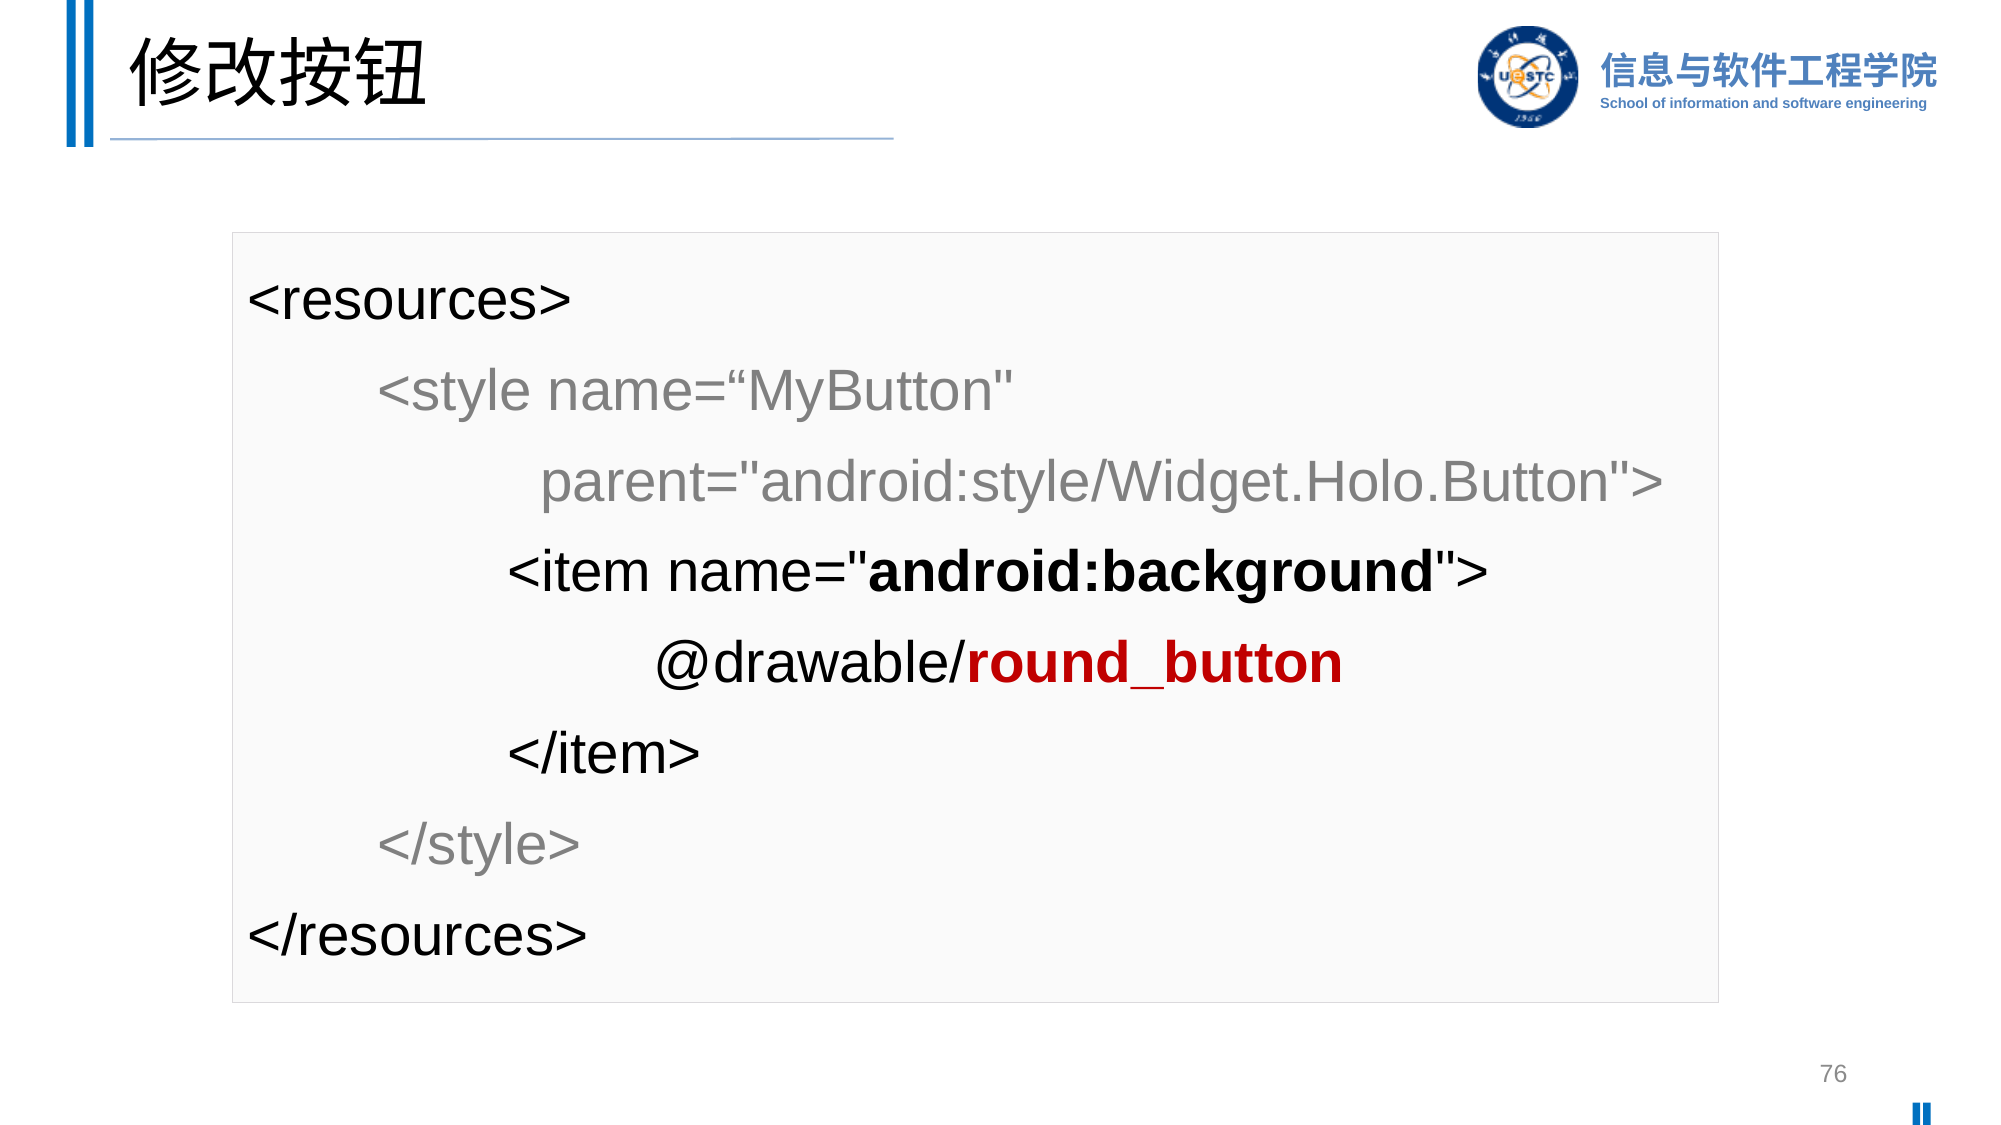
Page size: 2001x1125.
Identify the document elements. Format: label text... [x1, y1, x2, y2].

list <resources> <style name=“MyButton" parent="android:style/Widget.Holo.Button"> <item name="android:background"> @drawable/round_button </item> </style> </resources> [232, 232, 1719, 1003]
slide_number 76 [1412, 1042, 1863, 1103]
title 修改按钮 [113, 10, 1839, 143]
